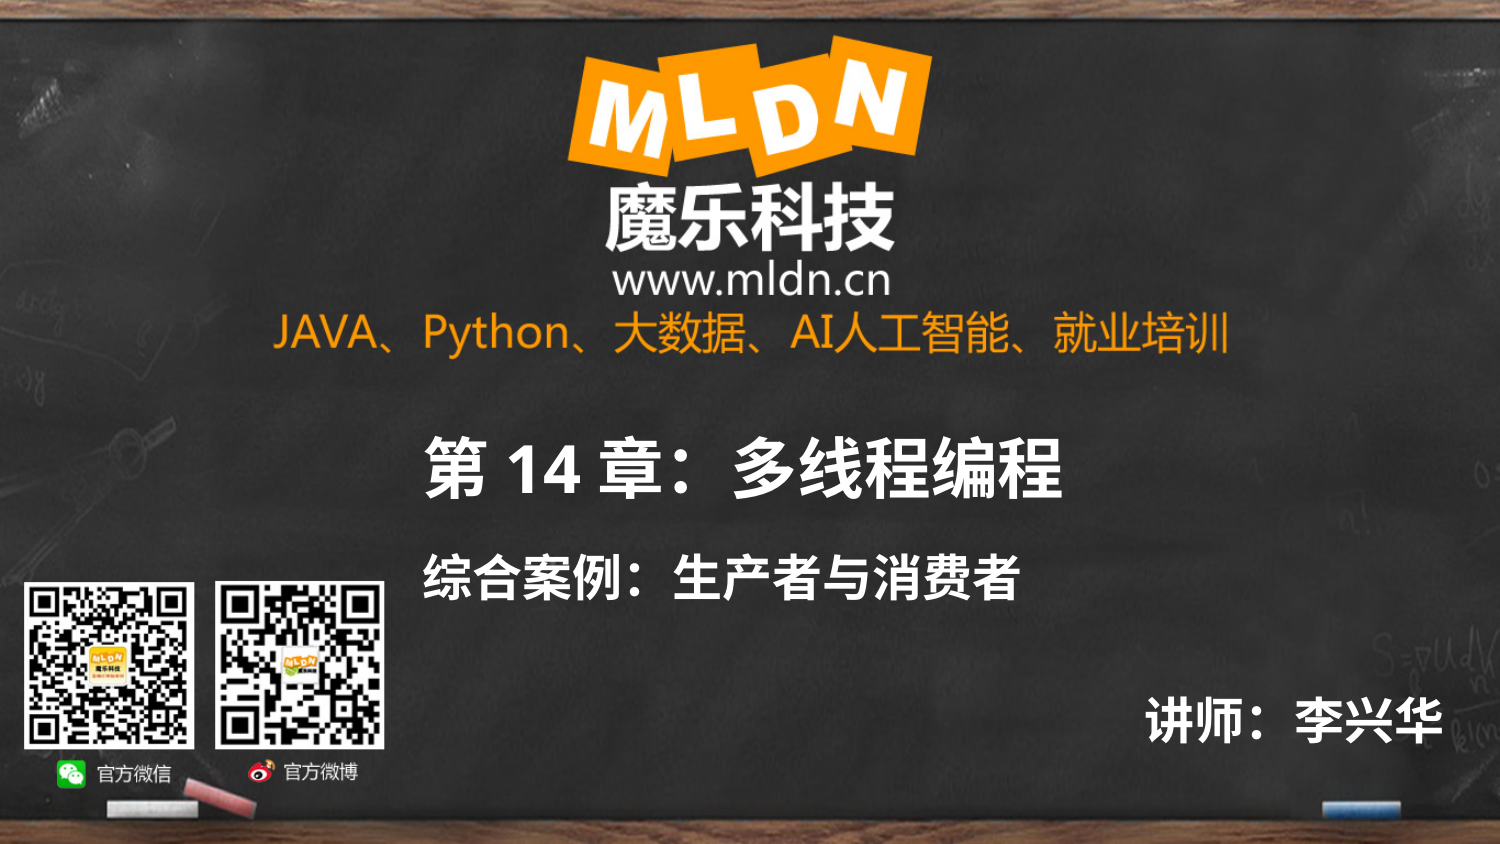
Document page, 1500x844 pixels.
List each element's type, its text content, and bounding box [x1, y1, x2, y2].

title 第14章：多线程编程 [407, 395, 1462, 538]
picture [0, 0, 1500, 844]
subtitle 综合案例：生产者与消费者 [407, 538, 1462, 654]
